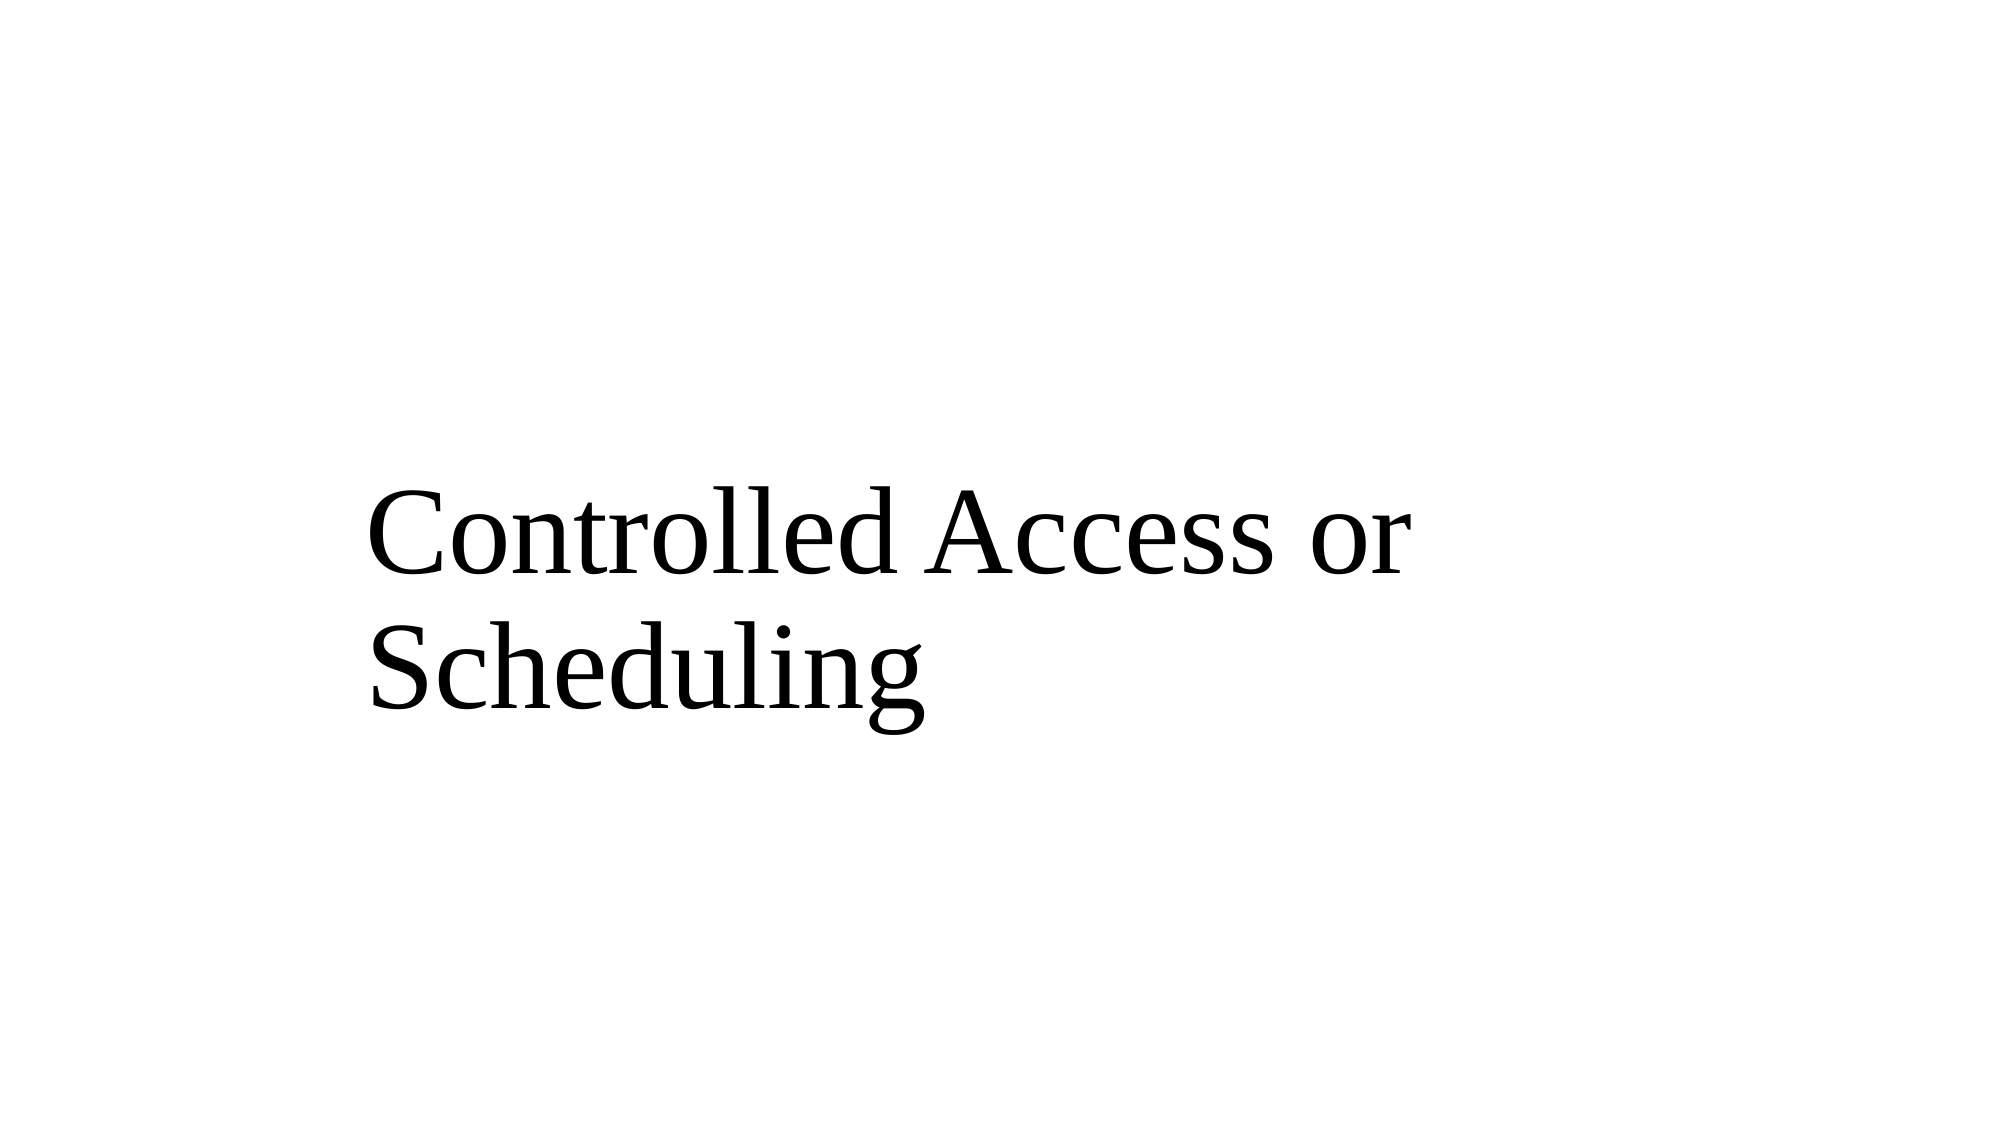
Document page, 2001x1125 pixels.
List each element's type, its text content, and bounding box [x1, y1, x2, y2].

title Controlled Access or Scheduling [350, 442, 1500, 743]
